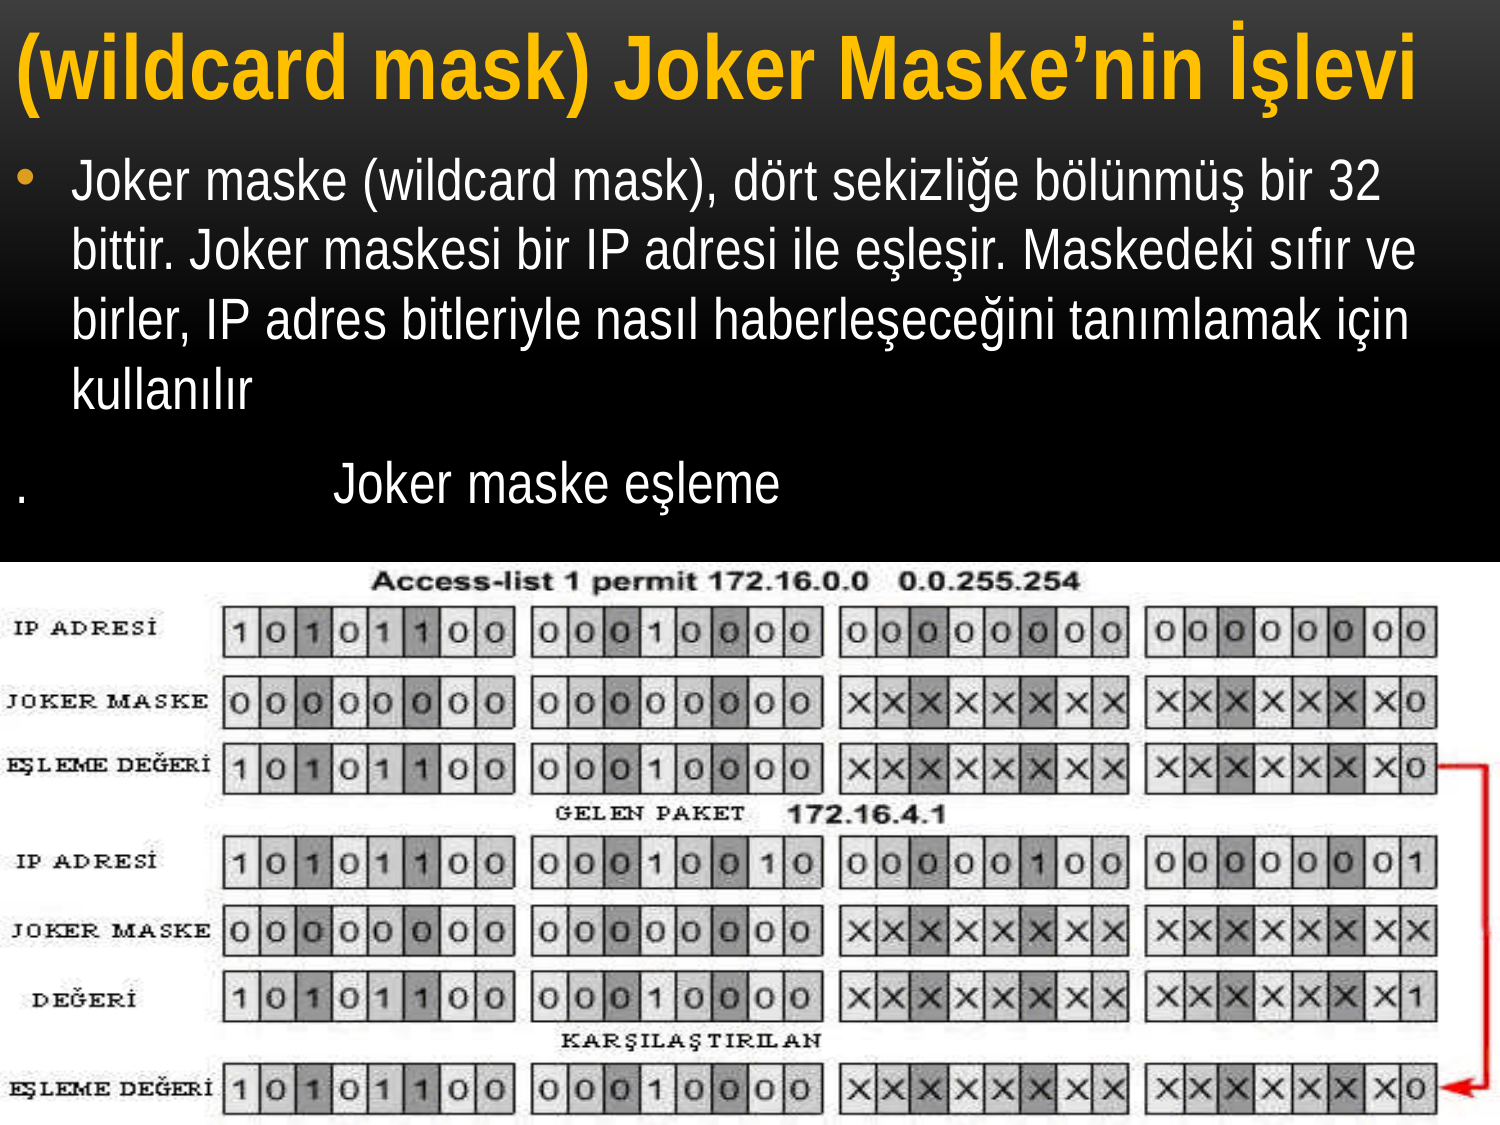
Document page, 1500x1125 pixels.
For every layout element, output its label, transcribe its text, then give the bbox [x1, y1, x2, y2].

picture [0, 562, 1500, 1125]
list (wildcard mask) Joker Maske’nin İşlevi Joker maske (wildcard mask), dört sekizliğe bölünmüş bir 32 bittir. Joker maskesi bir IP adresi ile eşleşir. Maskedeki sıfır ve birler, IP adres bitleriyle nasıl haberleşeceğini tanımlamak için kullanılır . Joker maske eşleme [0, 0, 1500, 562]
